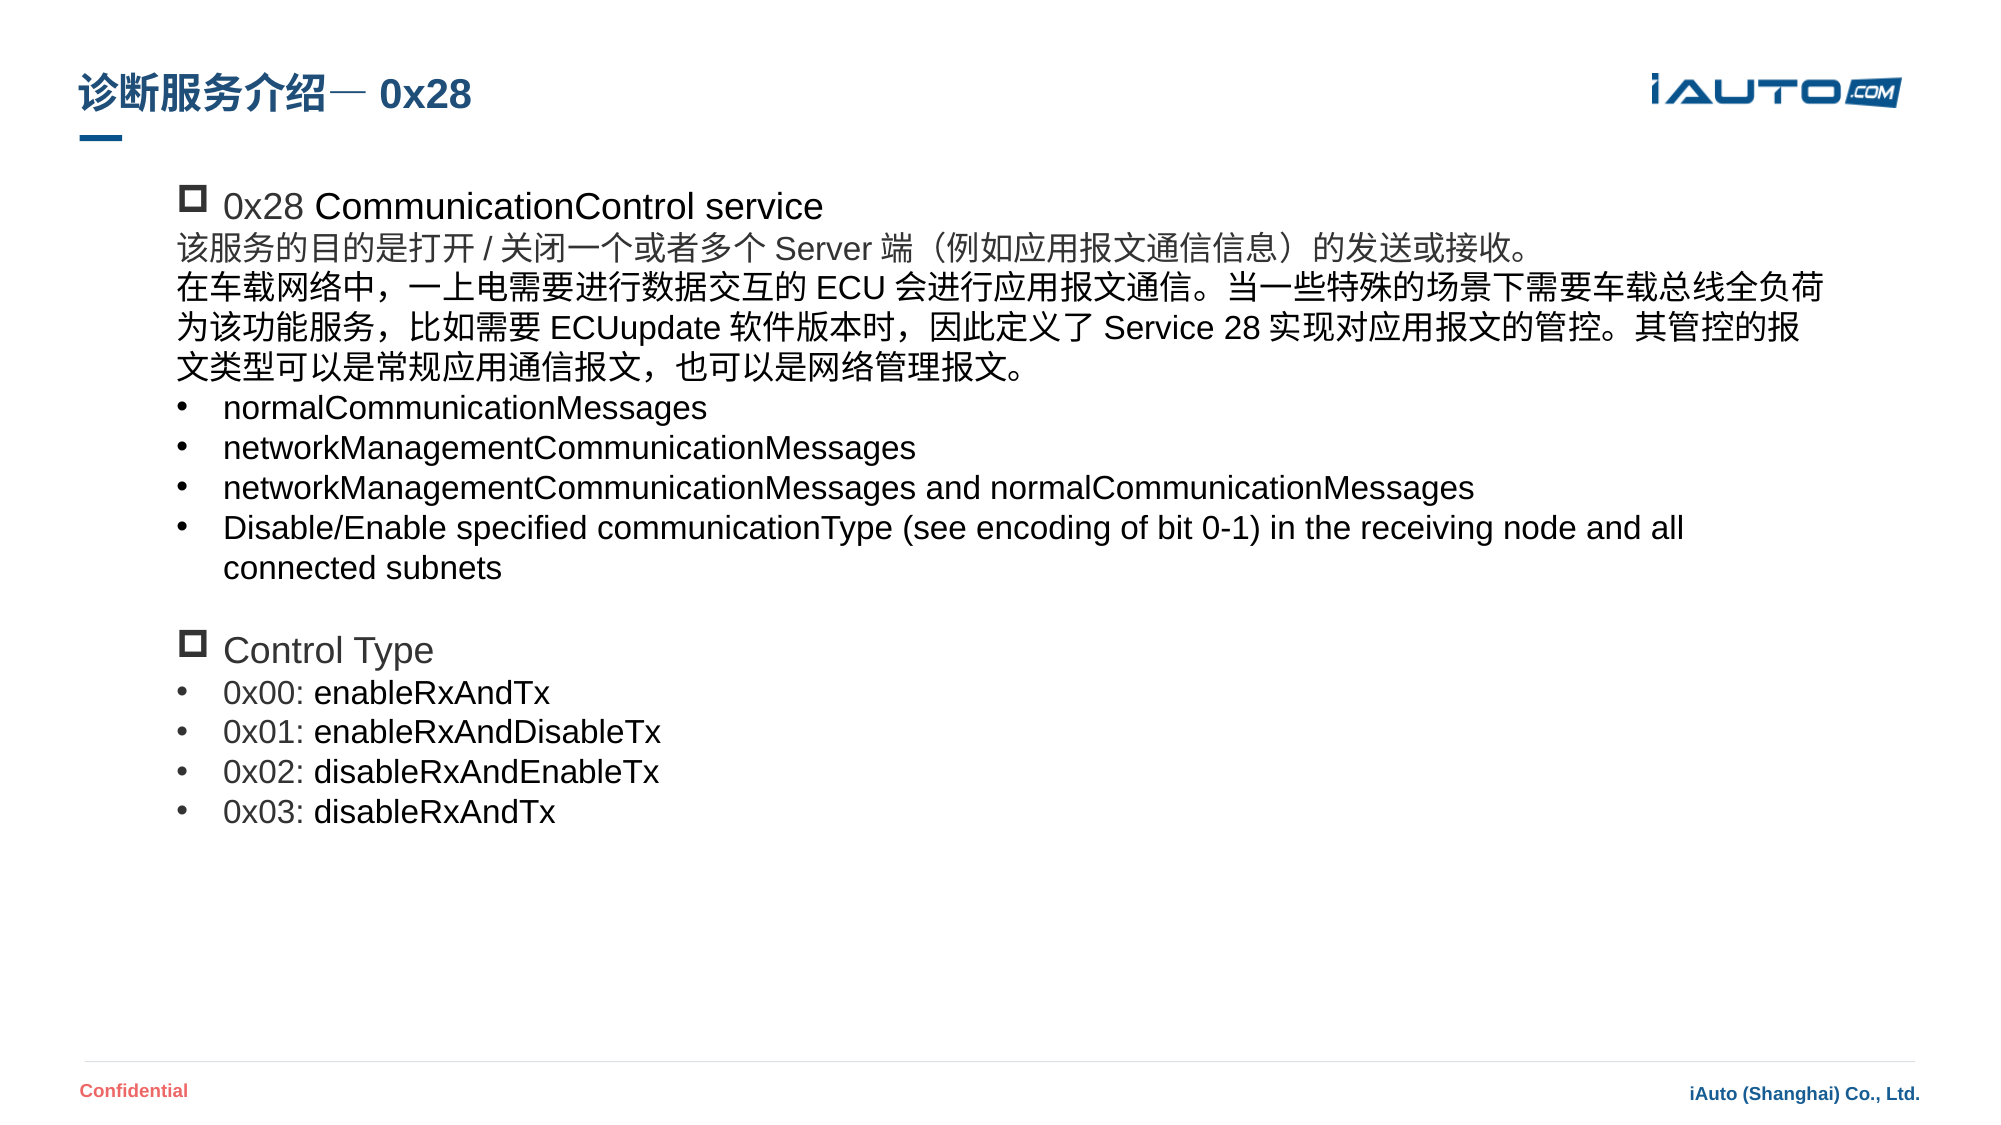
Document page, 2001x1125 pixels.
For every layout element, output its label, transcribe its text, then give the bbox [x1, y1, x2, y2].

text_box 0x28 CommunicationControl service 该服务的目的是打开/关闭一个或者多个Server端（例如应用报文通信信息）的发送或接收。 在车载网络中，一上电需要进行数据交互的ECU会进行应用报文通信。当一些特殊的场景下需要车载总线全负荷为该功能服务，比如需要ECUupdate软件版本时，因此定义了Service 28实现对应用报文的管控。其管控的报文类型可以是常规应用通信报文，也可以是网络管理报文。 normalCommunicationMessages networkManagementCommunicationMessages networkManagementCommunicationMessages and normalCommunicationMessages Disable/Enable specified communicationType (see encoding of bit 0-1) in the receiving node and all connected subnets Control Type 0x00: enableRxAndTx 0x01: enableRxAndDisableTx 0x02: disableRxAndEnableTx 0x03: disableRxAndTx [161, 174, 1845, 838]
picture [1788, 73, 1902, 108]
title 诊断服务介绍—0x28 [62, 47, 1788, 144]
